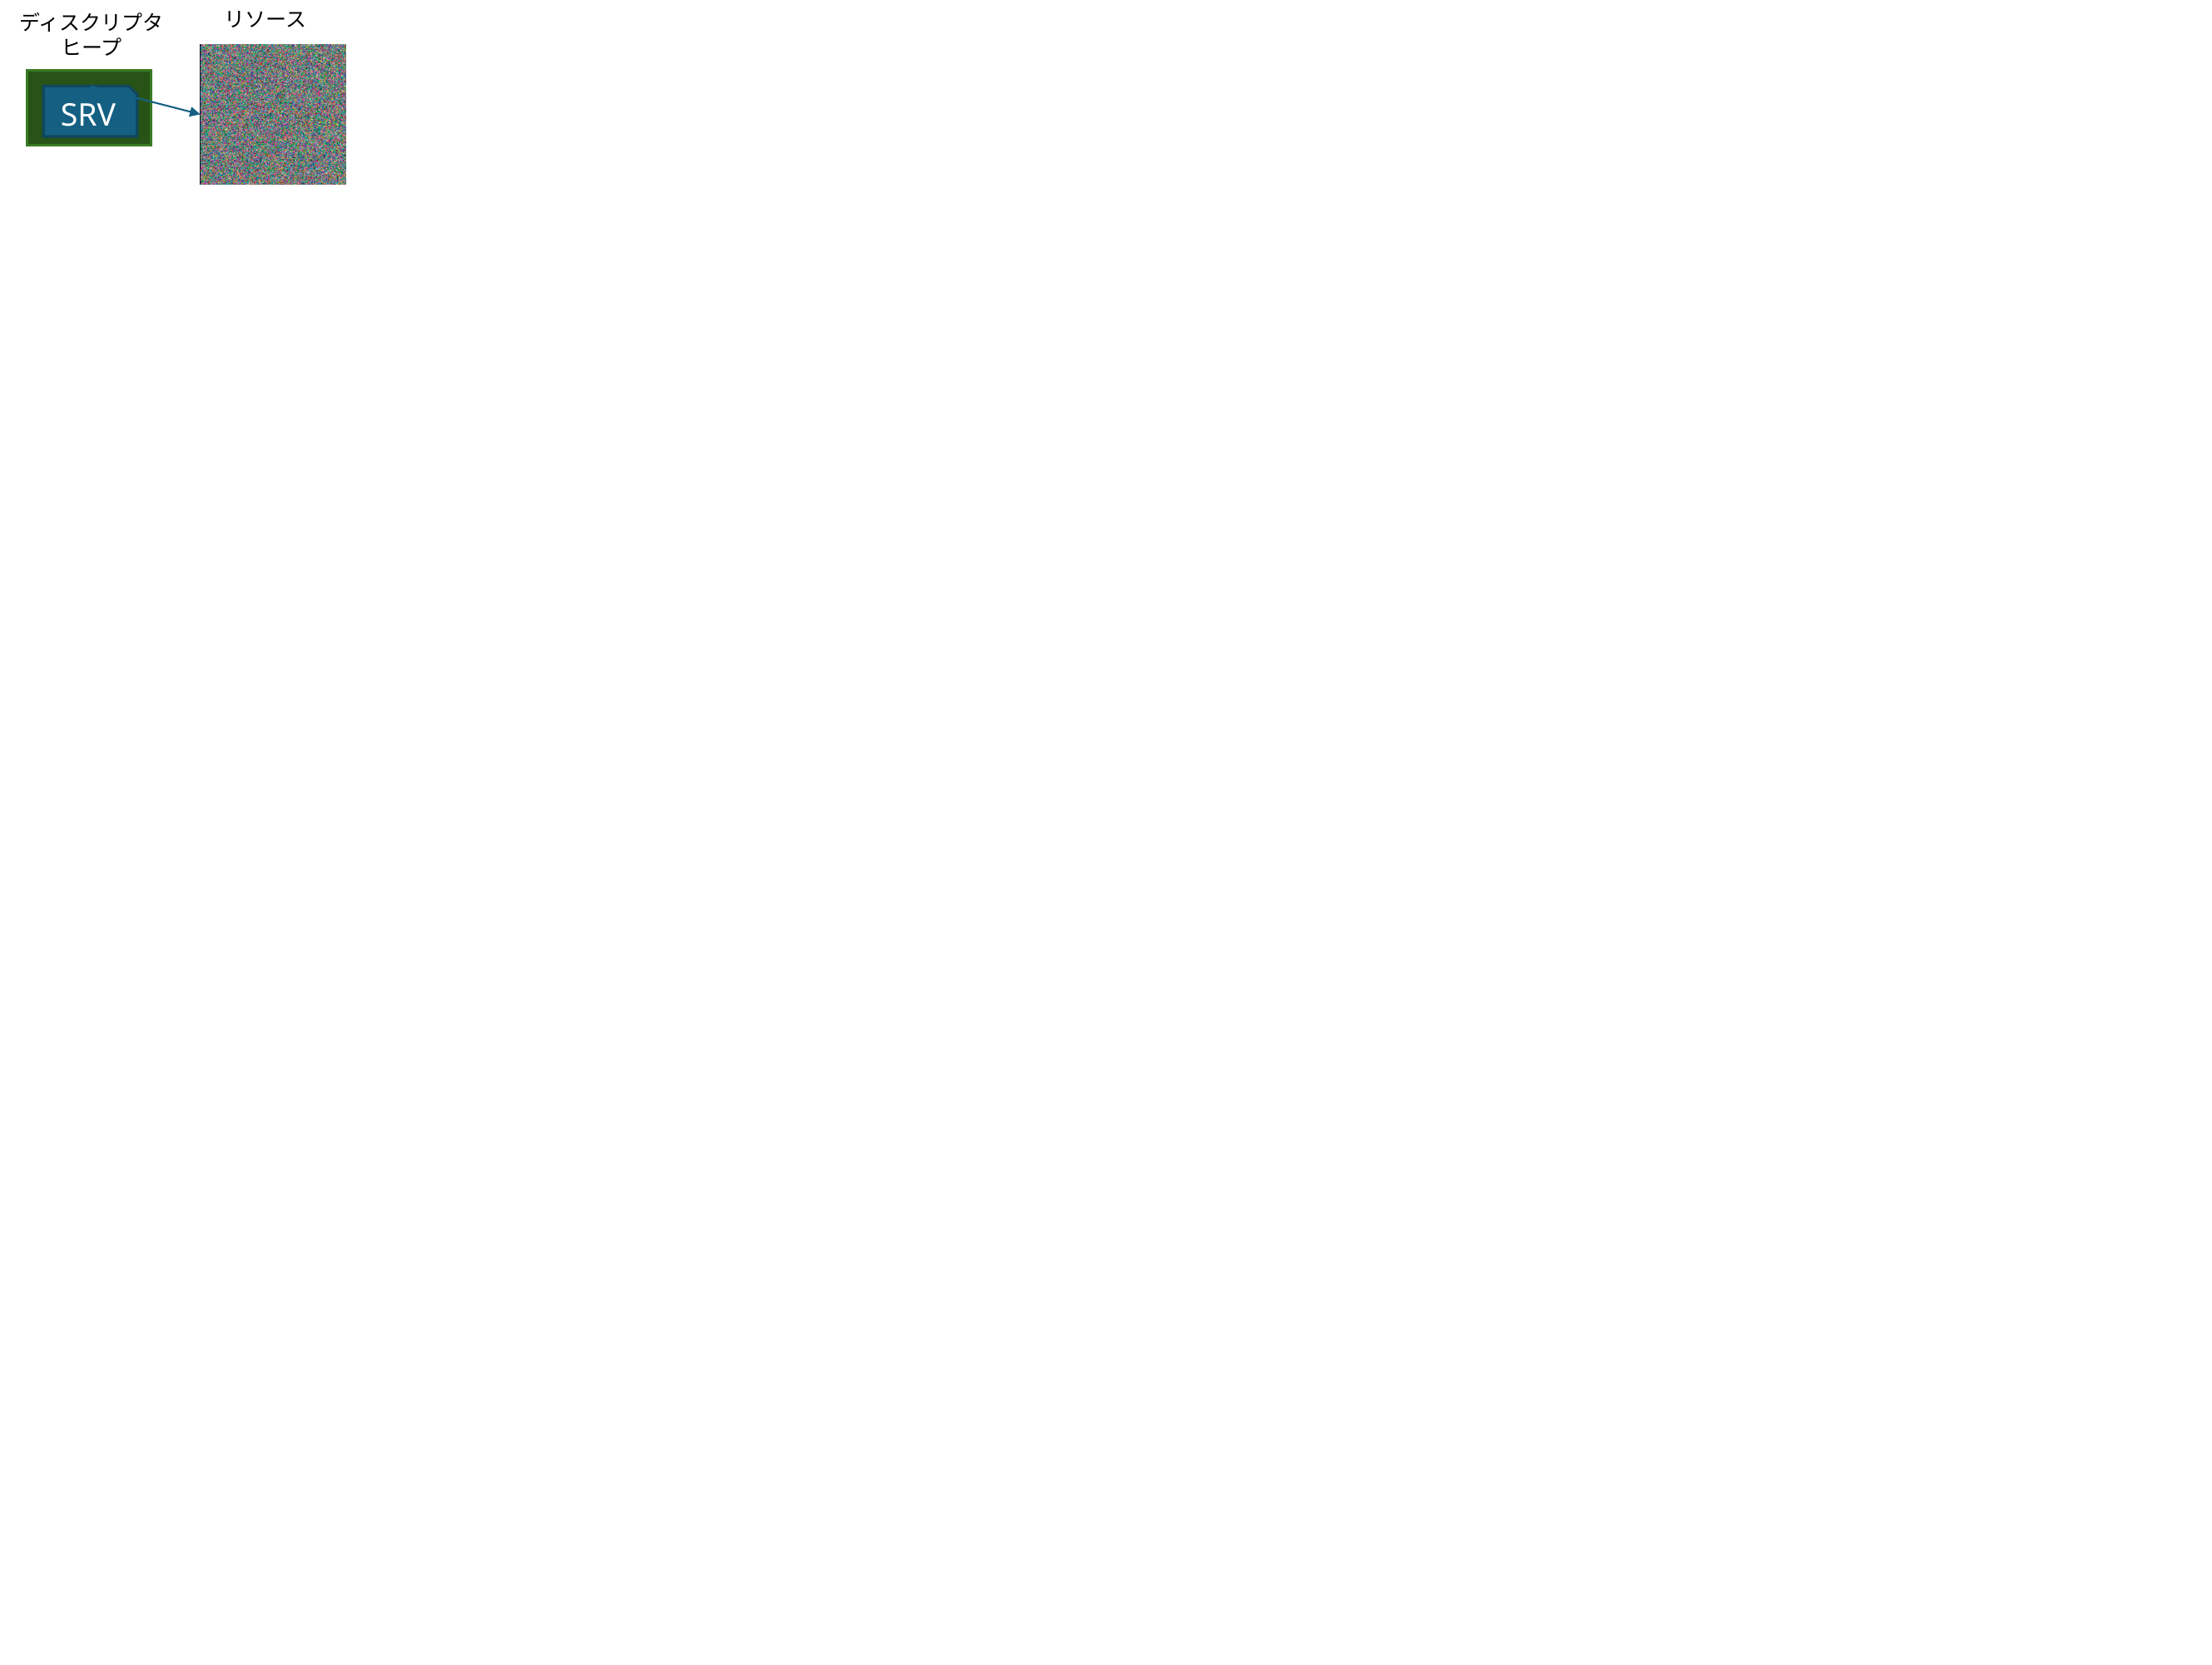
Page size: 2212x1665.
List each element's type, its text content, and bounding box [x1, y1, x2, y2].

text_box ディスクリプタ ヒープ [0, 3, 183, 67]
text_box [26, 69, 152, 146]
text_box リソース [206, 0, 325, 37]
picture [199, 43, 346, 185]
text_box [136, 111, 201, 115]
text_box SRV [42, 84, 139, 138]
